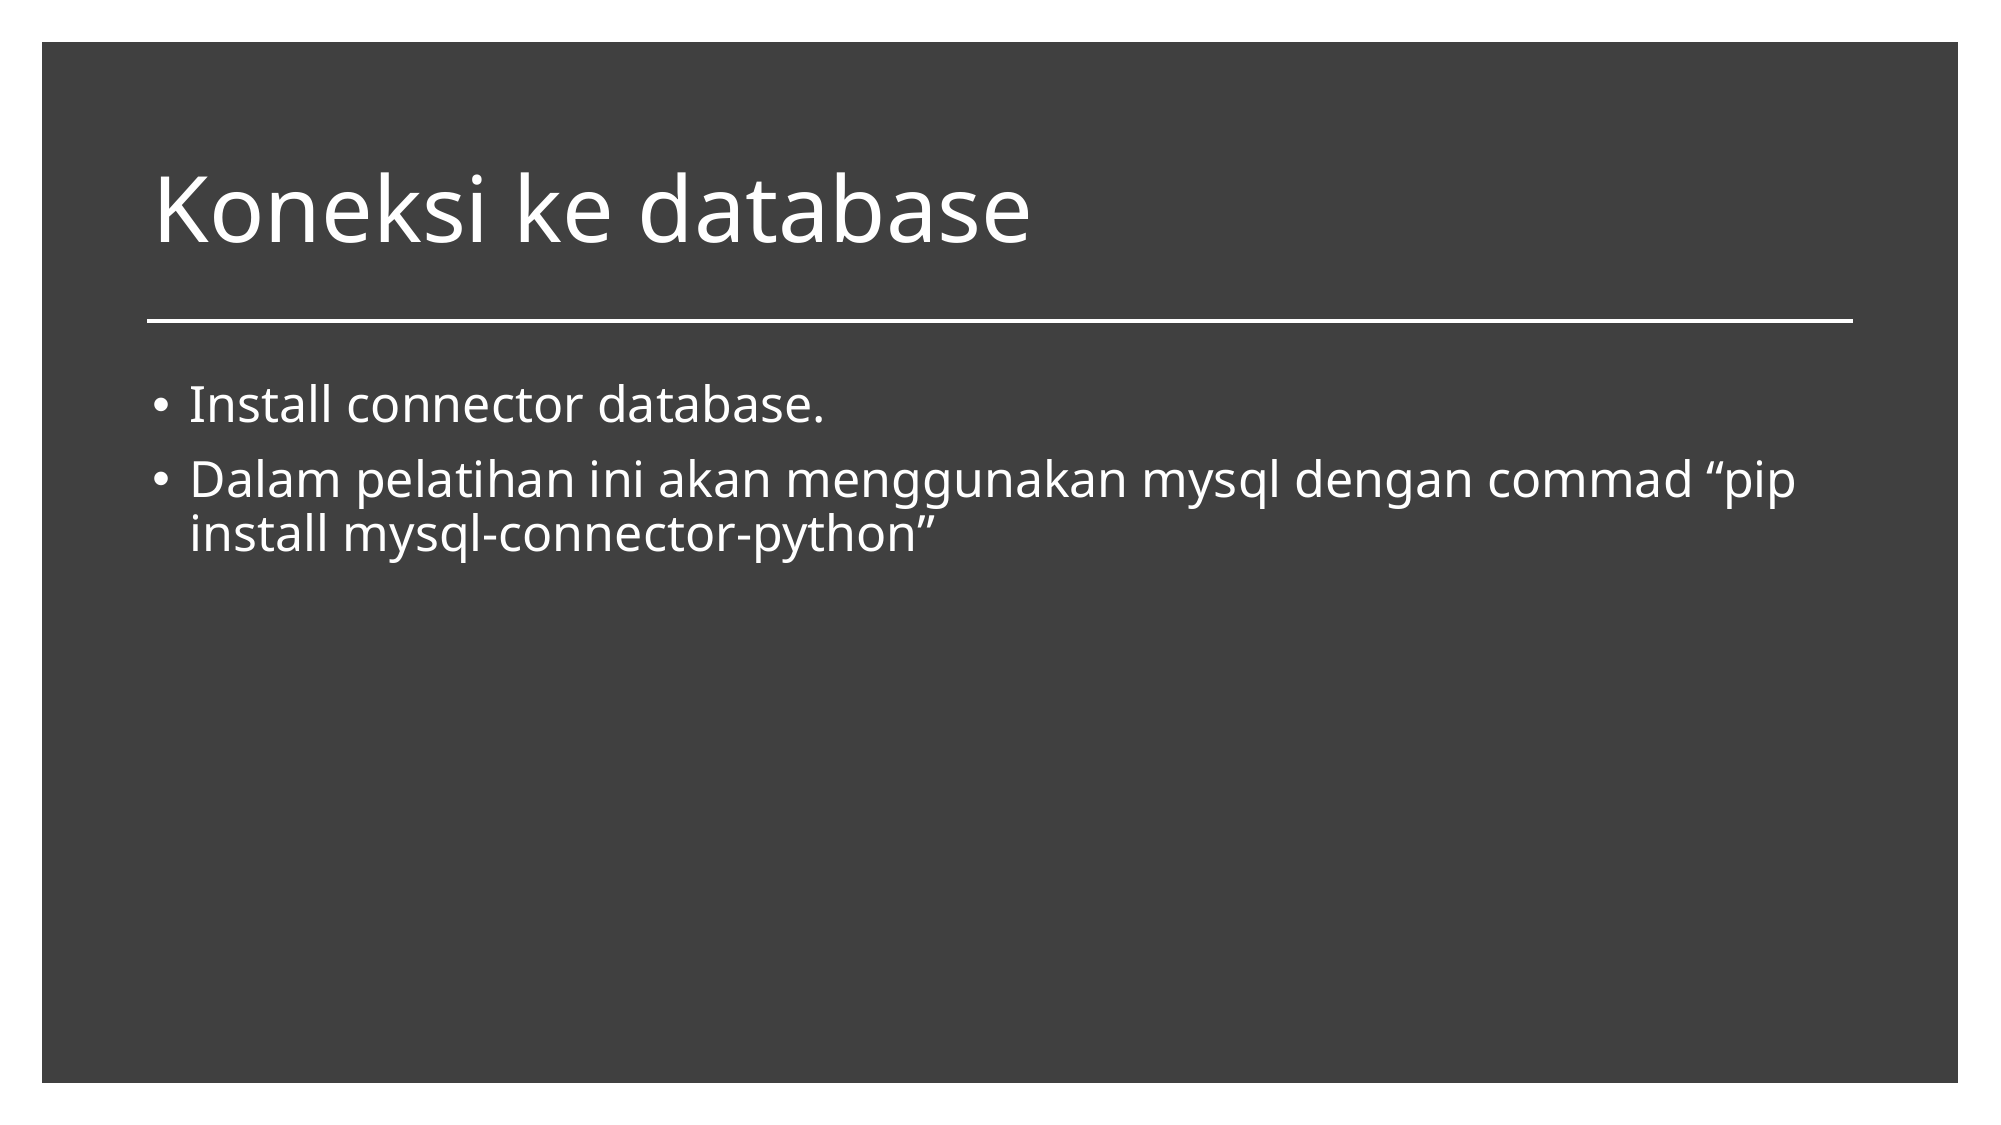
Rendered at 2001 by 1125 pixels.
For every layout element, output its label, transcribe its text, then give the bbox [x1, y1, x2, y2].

title Koneksi ke database [137, 103, 1863, 322]
list Install connector database. Dalam pelatihan ini akan menggunakan mysql dengan commad “pip install mysql-connector-python” [137, 372, 1863, 973]
text_box [52, 51, 1948, 1073]
